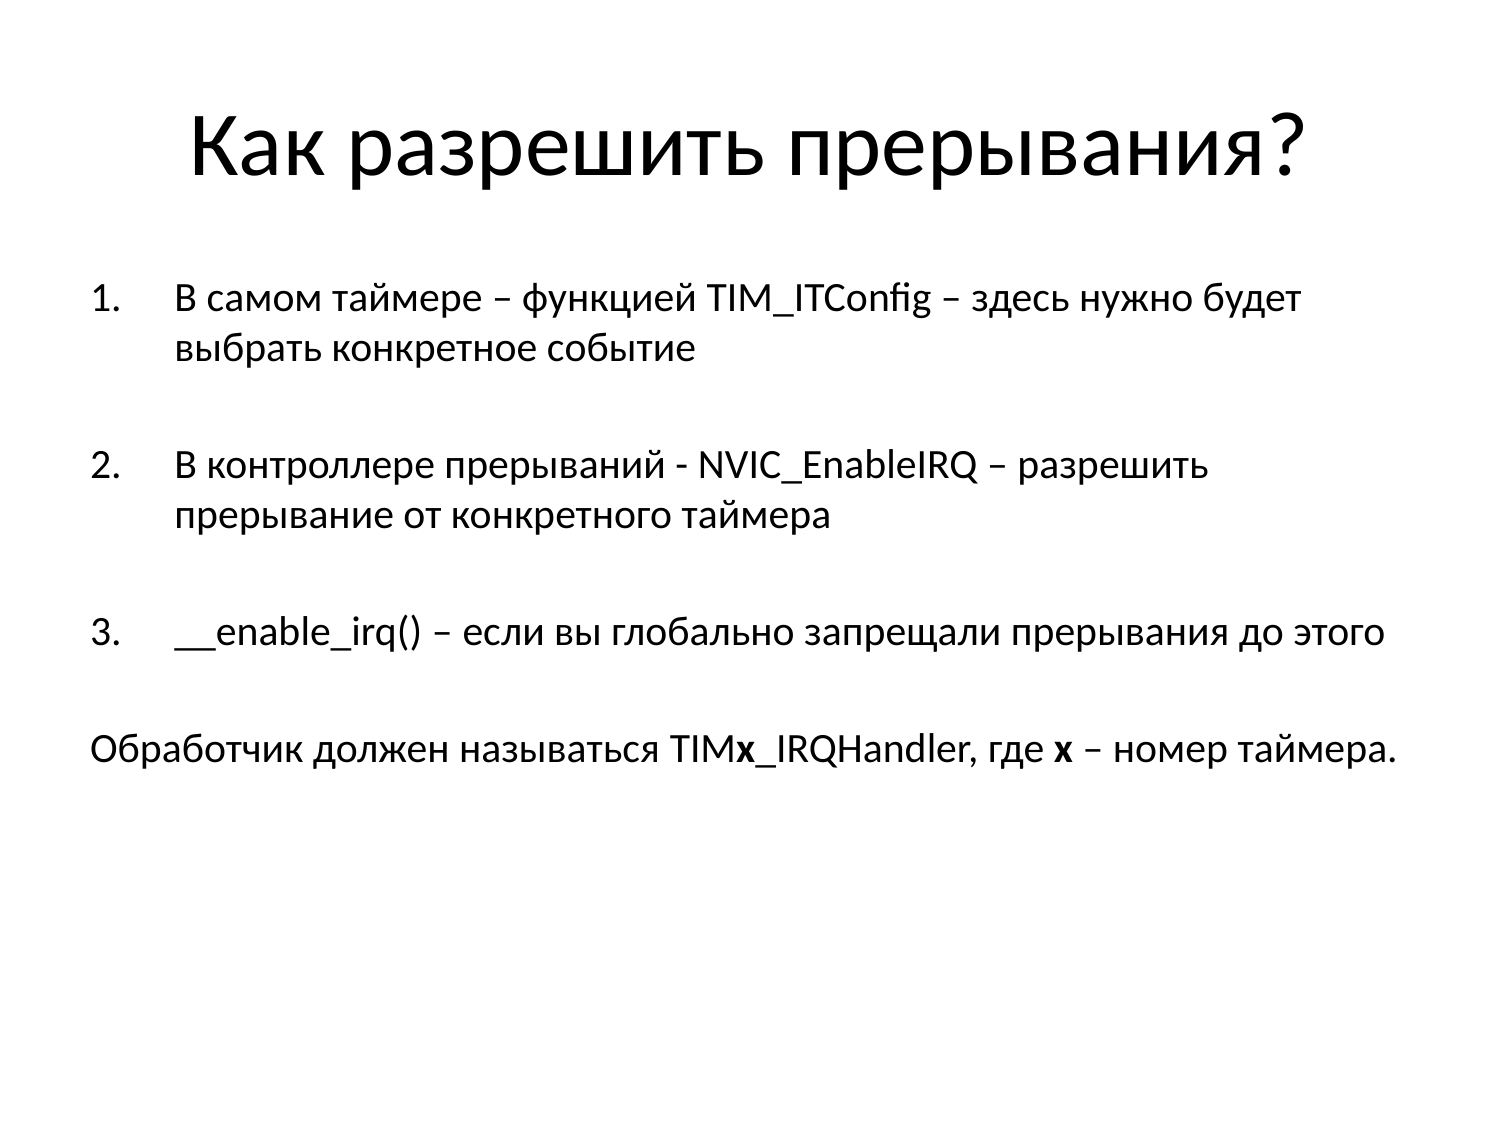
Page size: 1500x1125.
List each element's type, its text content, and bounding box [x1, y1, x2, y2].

list В самом таймере – функцией TIM_ITConfig – здесь нужно будет выбрать конкретное событие В контроллере прерываний - NVIC_EnableIRQ – разрешить прерывание от конкретного таймера __enable_irq() – если вы глобально запрещали прерывания до этого Обработчик должен называться TIMx_IRQHandler, где x – номер таймера. [75, 262, 1425, 1005]
title Как разрешить прерывания? [75, 45, 1425, 233]
